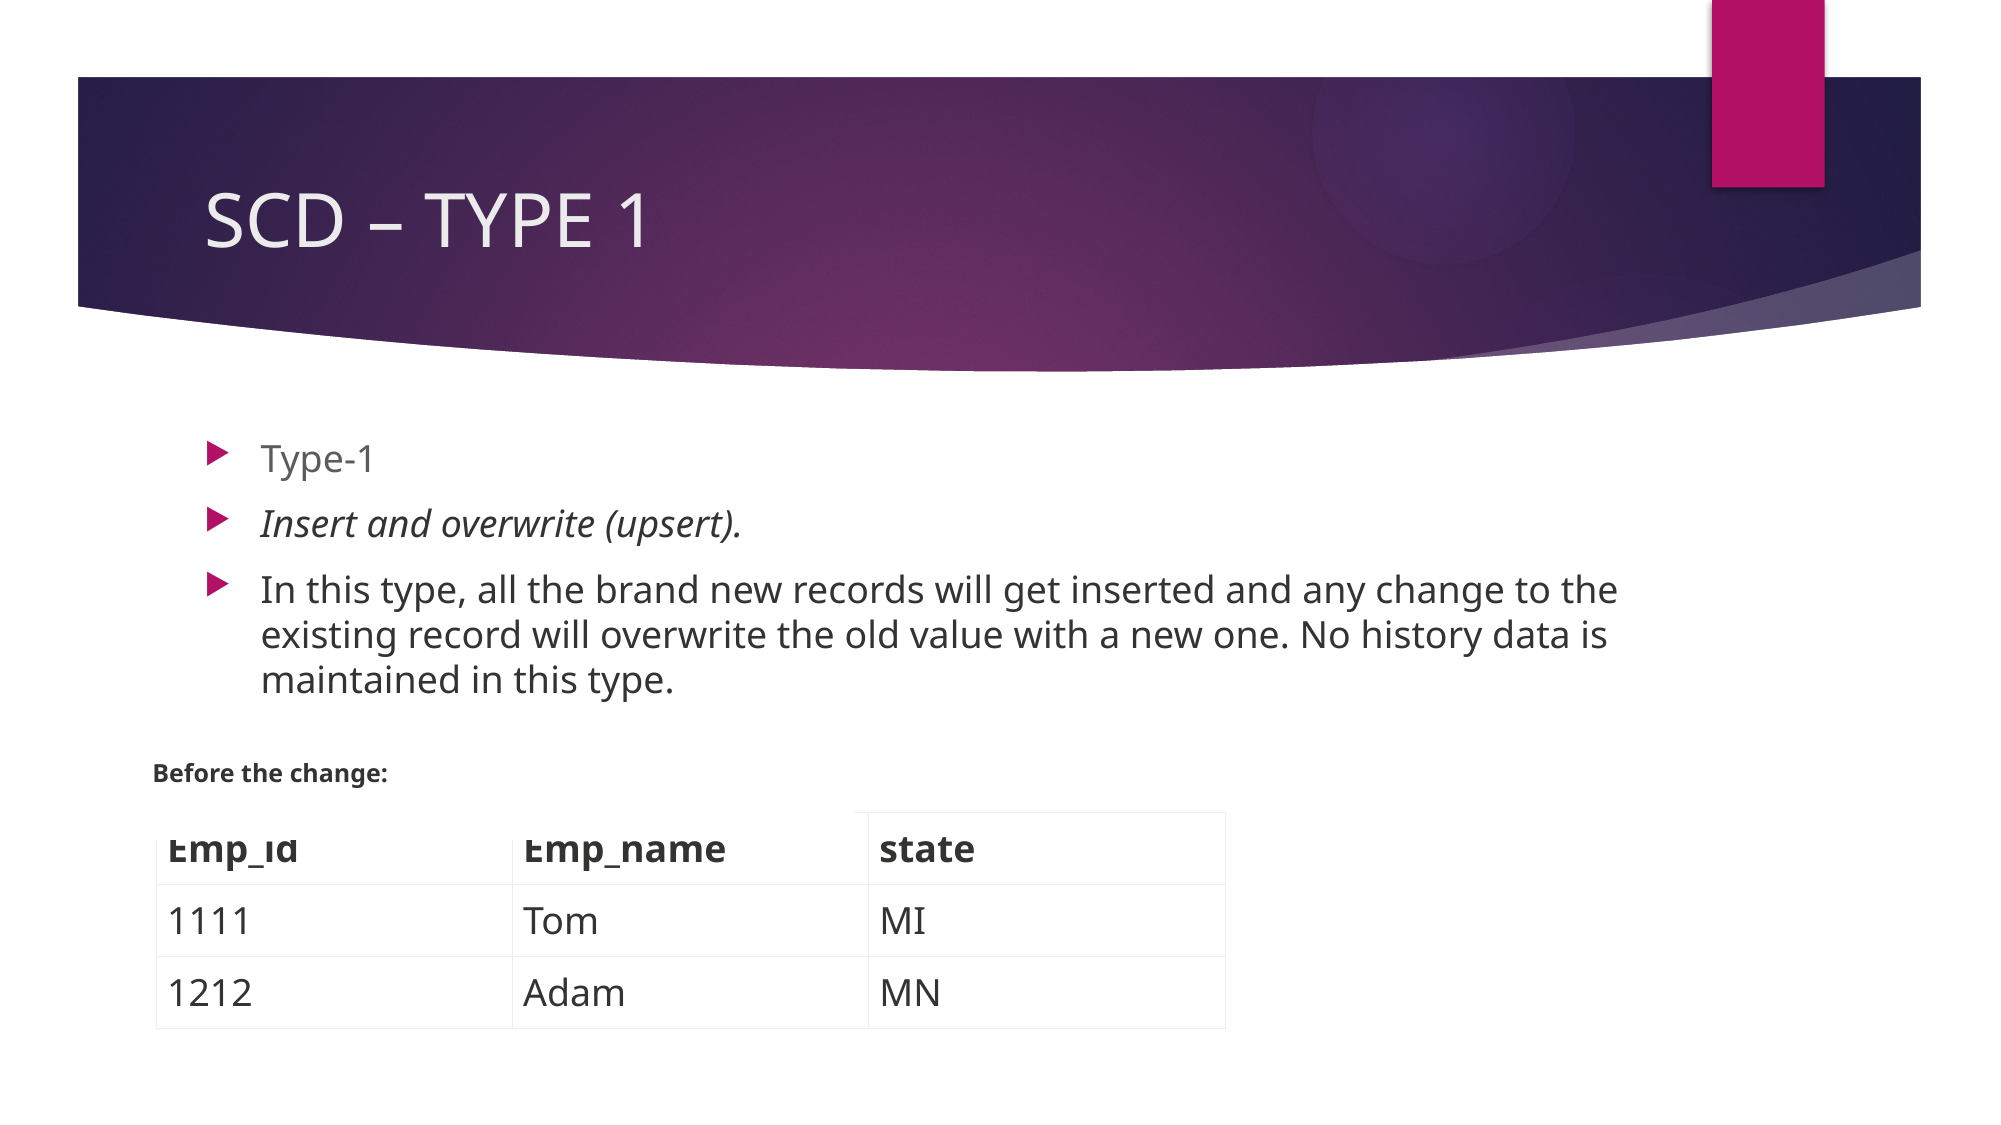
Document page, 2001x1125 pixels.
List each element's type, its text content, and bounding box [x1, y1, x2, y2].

table_header Emp_name [513, 813, 868, 884]
text_box Before the change: [137, 750, 855, 840]
table_cell Tom [513, 885, 868, 956]
table_cell 1111 [157, 885, 512, 956]
table_cell 1212 [157, 957, 512, 1028]
title SCD – TYPE 1 [189, 159, 1627, 276]
table_cell MN [869, 957, 1225, 1028]
table_header state [869, 813, 1225, 884]
table_header Emp_id [157, 840, 512, 884]
table_cell MI [869, 885, 1225, 956]
table_cell Adam [513, 957, 868, 1028]
list Type-1 Insert and overwrite (upsert). In this type, all the brand new records will get inserted and any change to the existing record will overwrite the old value with a new one. No history data is maintained in this type. [189, 427, 1638, 988]
